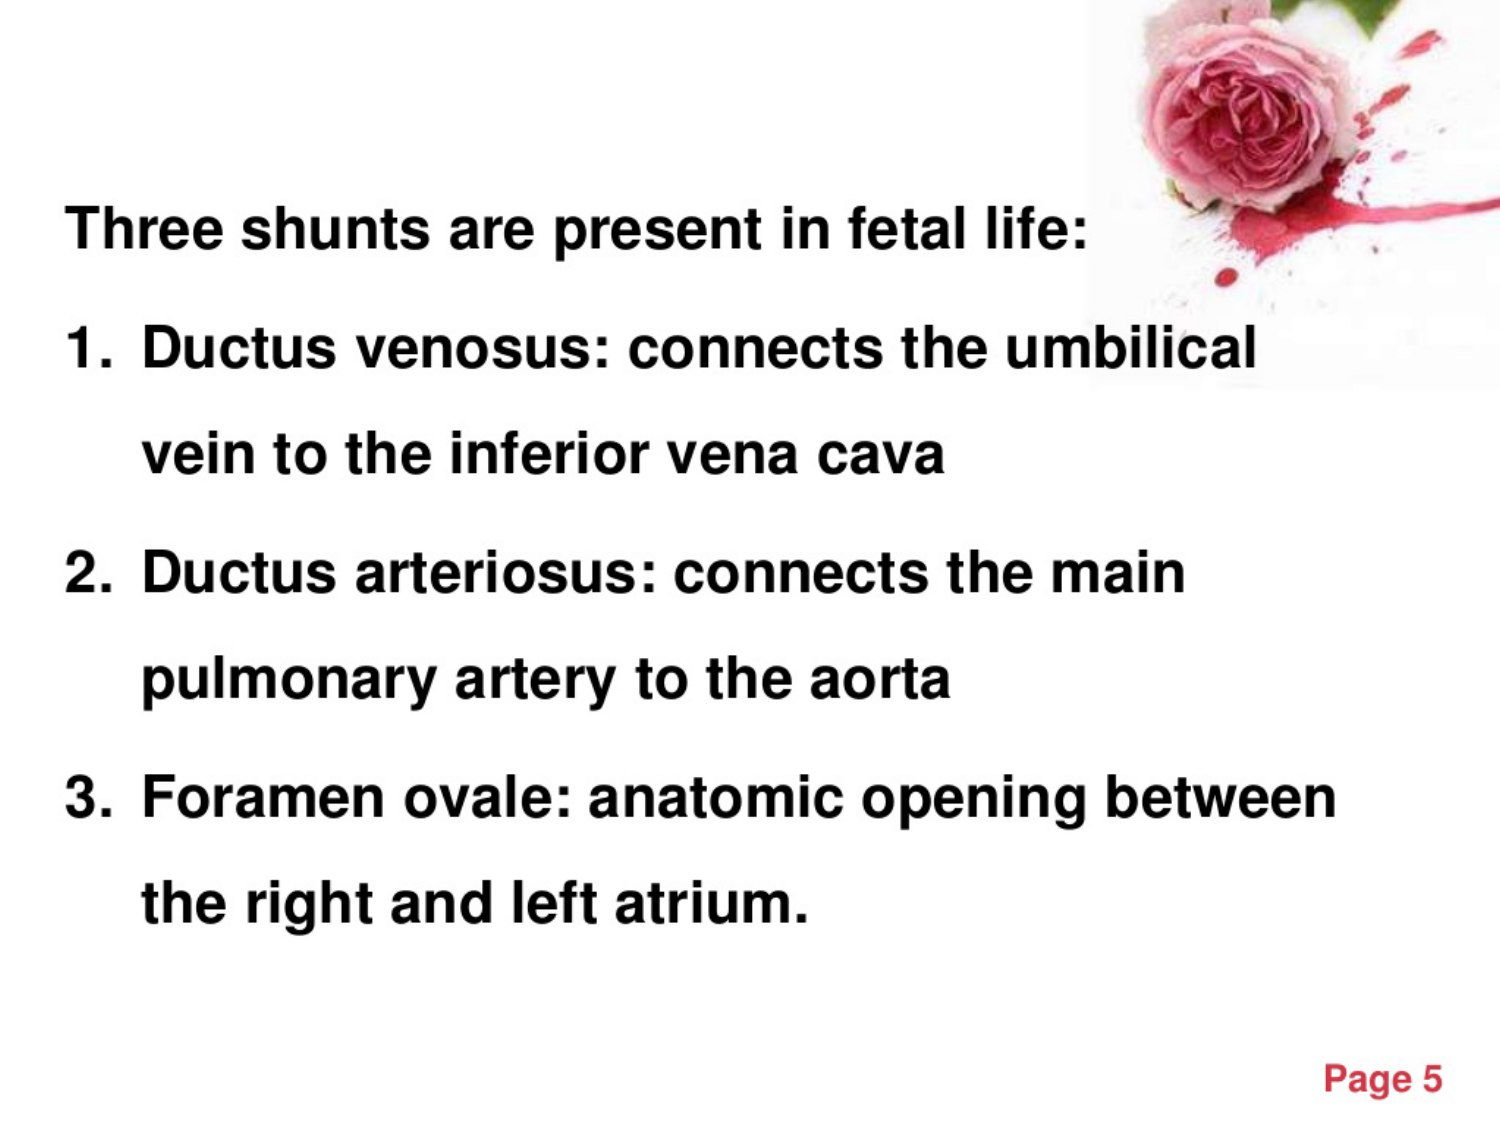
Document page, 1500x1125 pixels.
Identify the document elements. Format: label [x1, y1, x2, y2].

list [0, 0, 1500, 1125]
